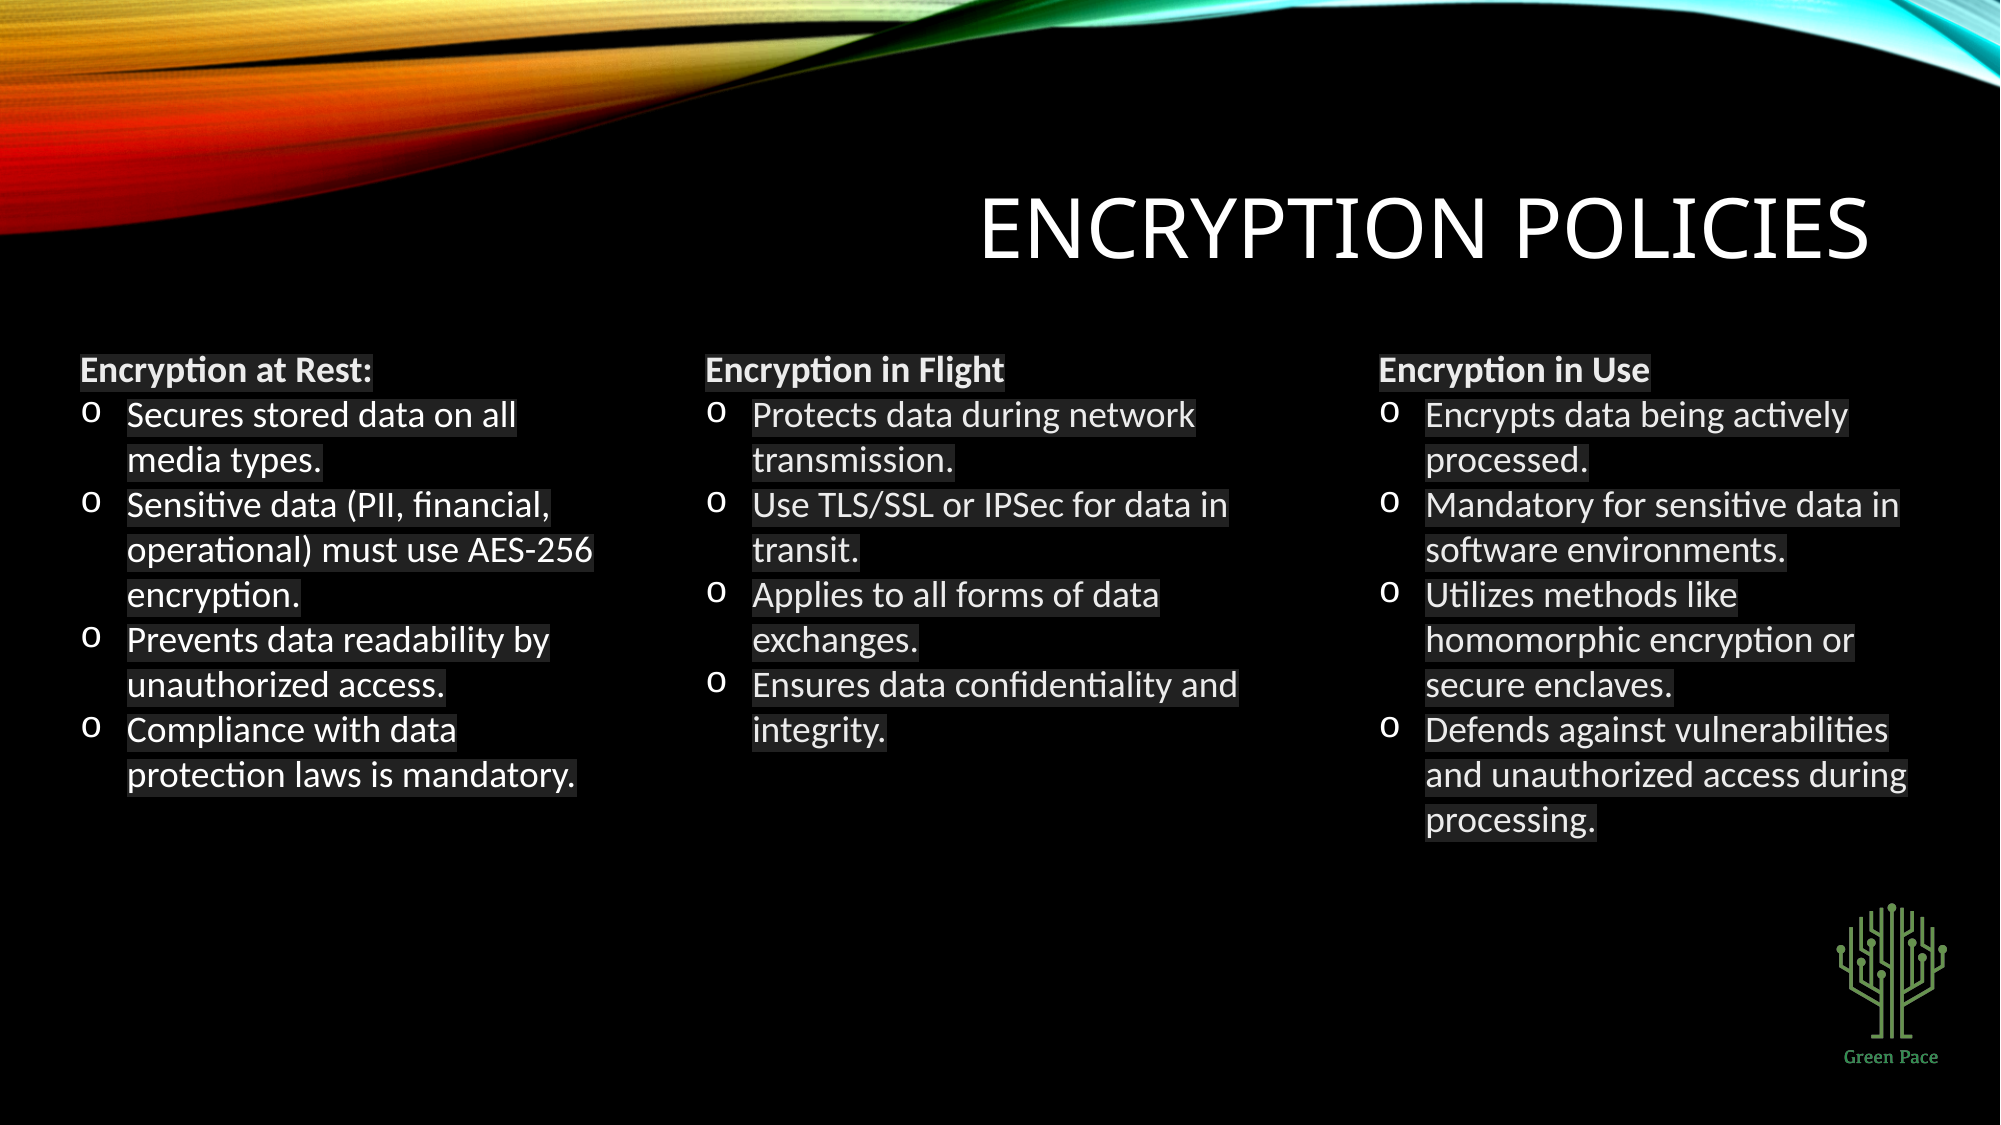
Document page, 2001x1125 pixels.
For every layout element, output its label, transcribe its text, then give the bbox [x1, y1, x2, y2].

picture [0, 0, 2000, 237]
title ENCRYPTION POLICIES [474, 125, 1888, 338]
text_box Encryption at Rest: Secures stored data on all media types. Sensitive data (PII, financial, operational) must use AES-256 encryption. Prevents data readability by unauthorized access. Compliance with data protection laws is mandatory. [65, 337, 621, 848]
text_box Encryption in Use Encrypts data being actively processed. Mandatory for sensitive data in software environments. Utilizes methods like homomorphic encryption or secure enclaves. Defends against vulnerabilities and unauthorized access during processing. [1363, 337, 1935, 848]
picture [1817, 892, 1964, 1082]
text_box Encryption in Flight Protects data during network transmission. Use TLS/SSL or IPSec for data in transit. Applies to all forms of data exchanges. Ensures data confidentiality and integrity. [690, 337, 1310, 758]
